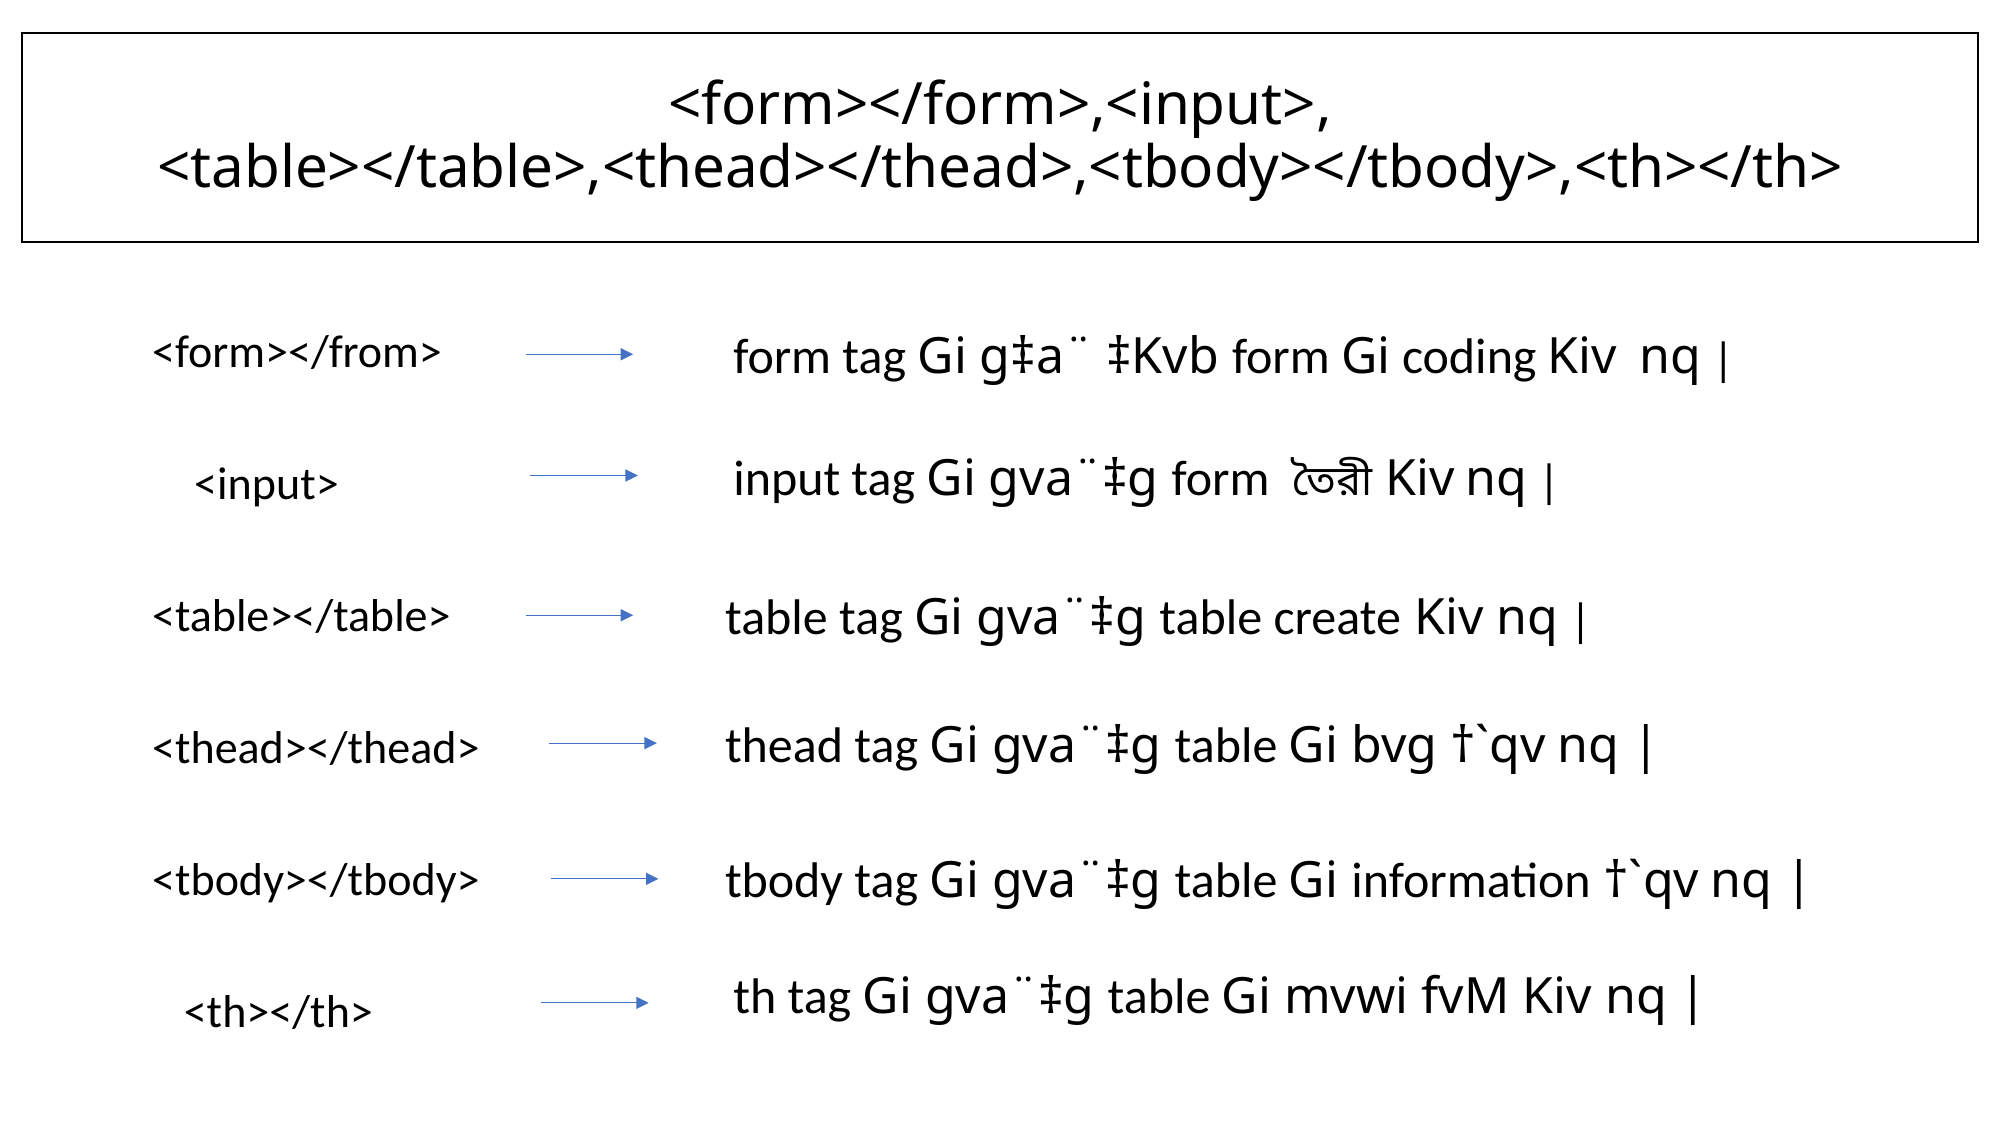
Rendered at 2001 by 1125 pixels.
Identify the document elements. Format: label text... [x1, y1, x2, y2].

text_box <form></from> <input> <table></table> <thead></thead> <tbody></tbody> <th></th> [137, 320, 1863, 1051]
text_box input tag Gi gva¨‡g form তৈরী Kiv nq | [718, 437, 1880, 513]
text_box th tag Gi gva¨‡g table Gi mvwi fvM Kiv nq | [718, 956, 1880, 1032]
text_box form tag Gi g‡a¨ ‡Kvb form Gi coding Kiv nq | [718, 316, 1880, 392]
text_box thead tag Gi gva¨‡g table Gi bvg †`qv nq | [710, 705, 1871, 780]
text_box table tag Gi gva¨‡g table create Kiv nq | [710, 577, 1871, 653]
text_box [21, 32, 1979, 243]
text_box tbody tag Gi gva¨‡g table Gi information †`qv nq | [710, 840, 1871, 915]
